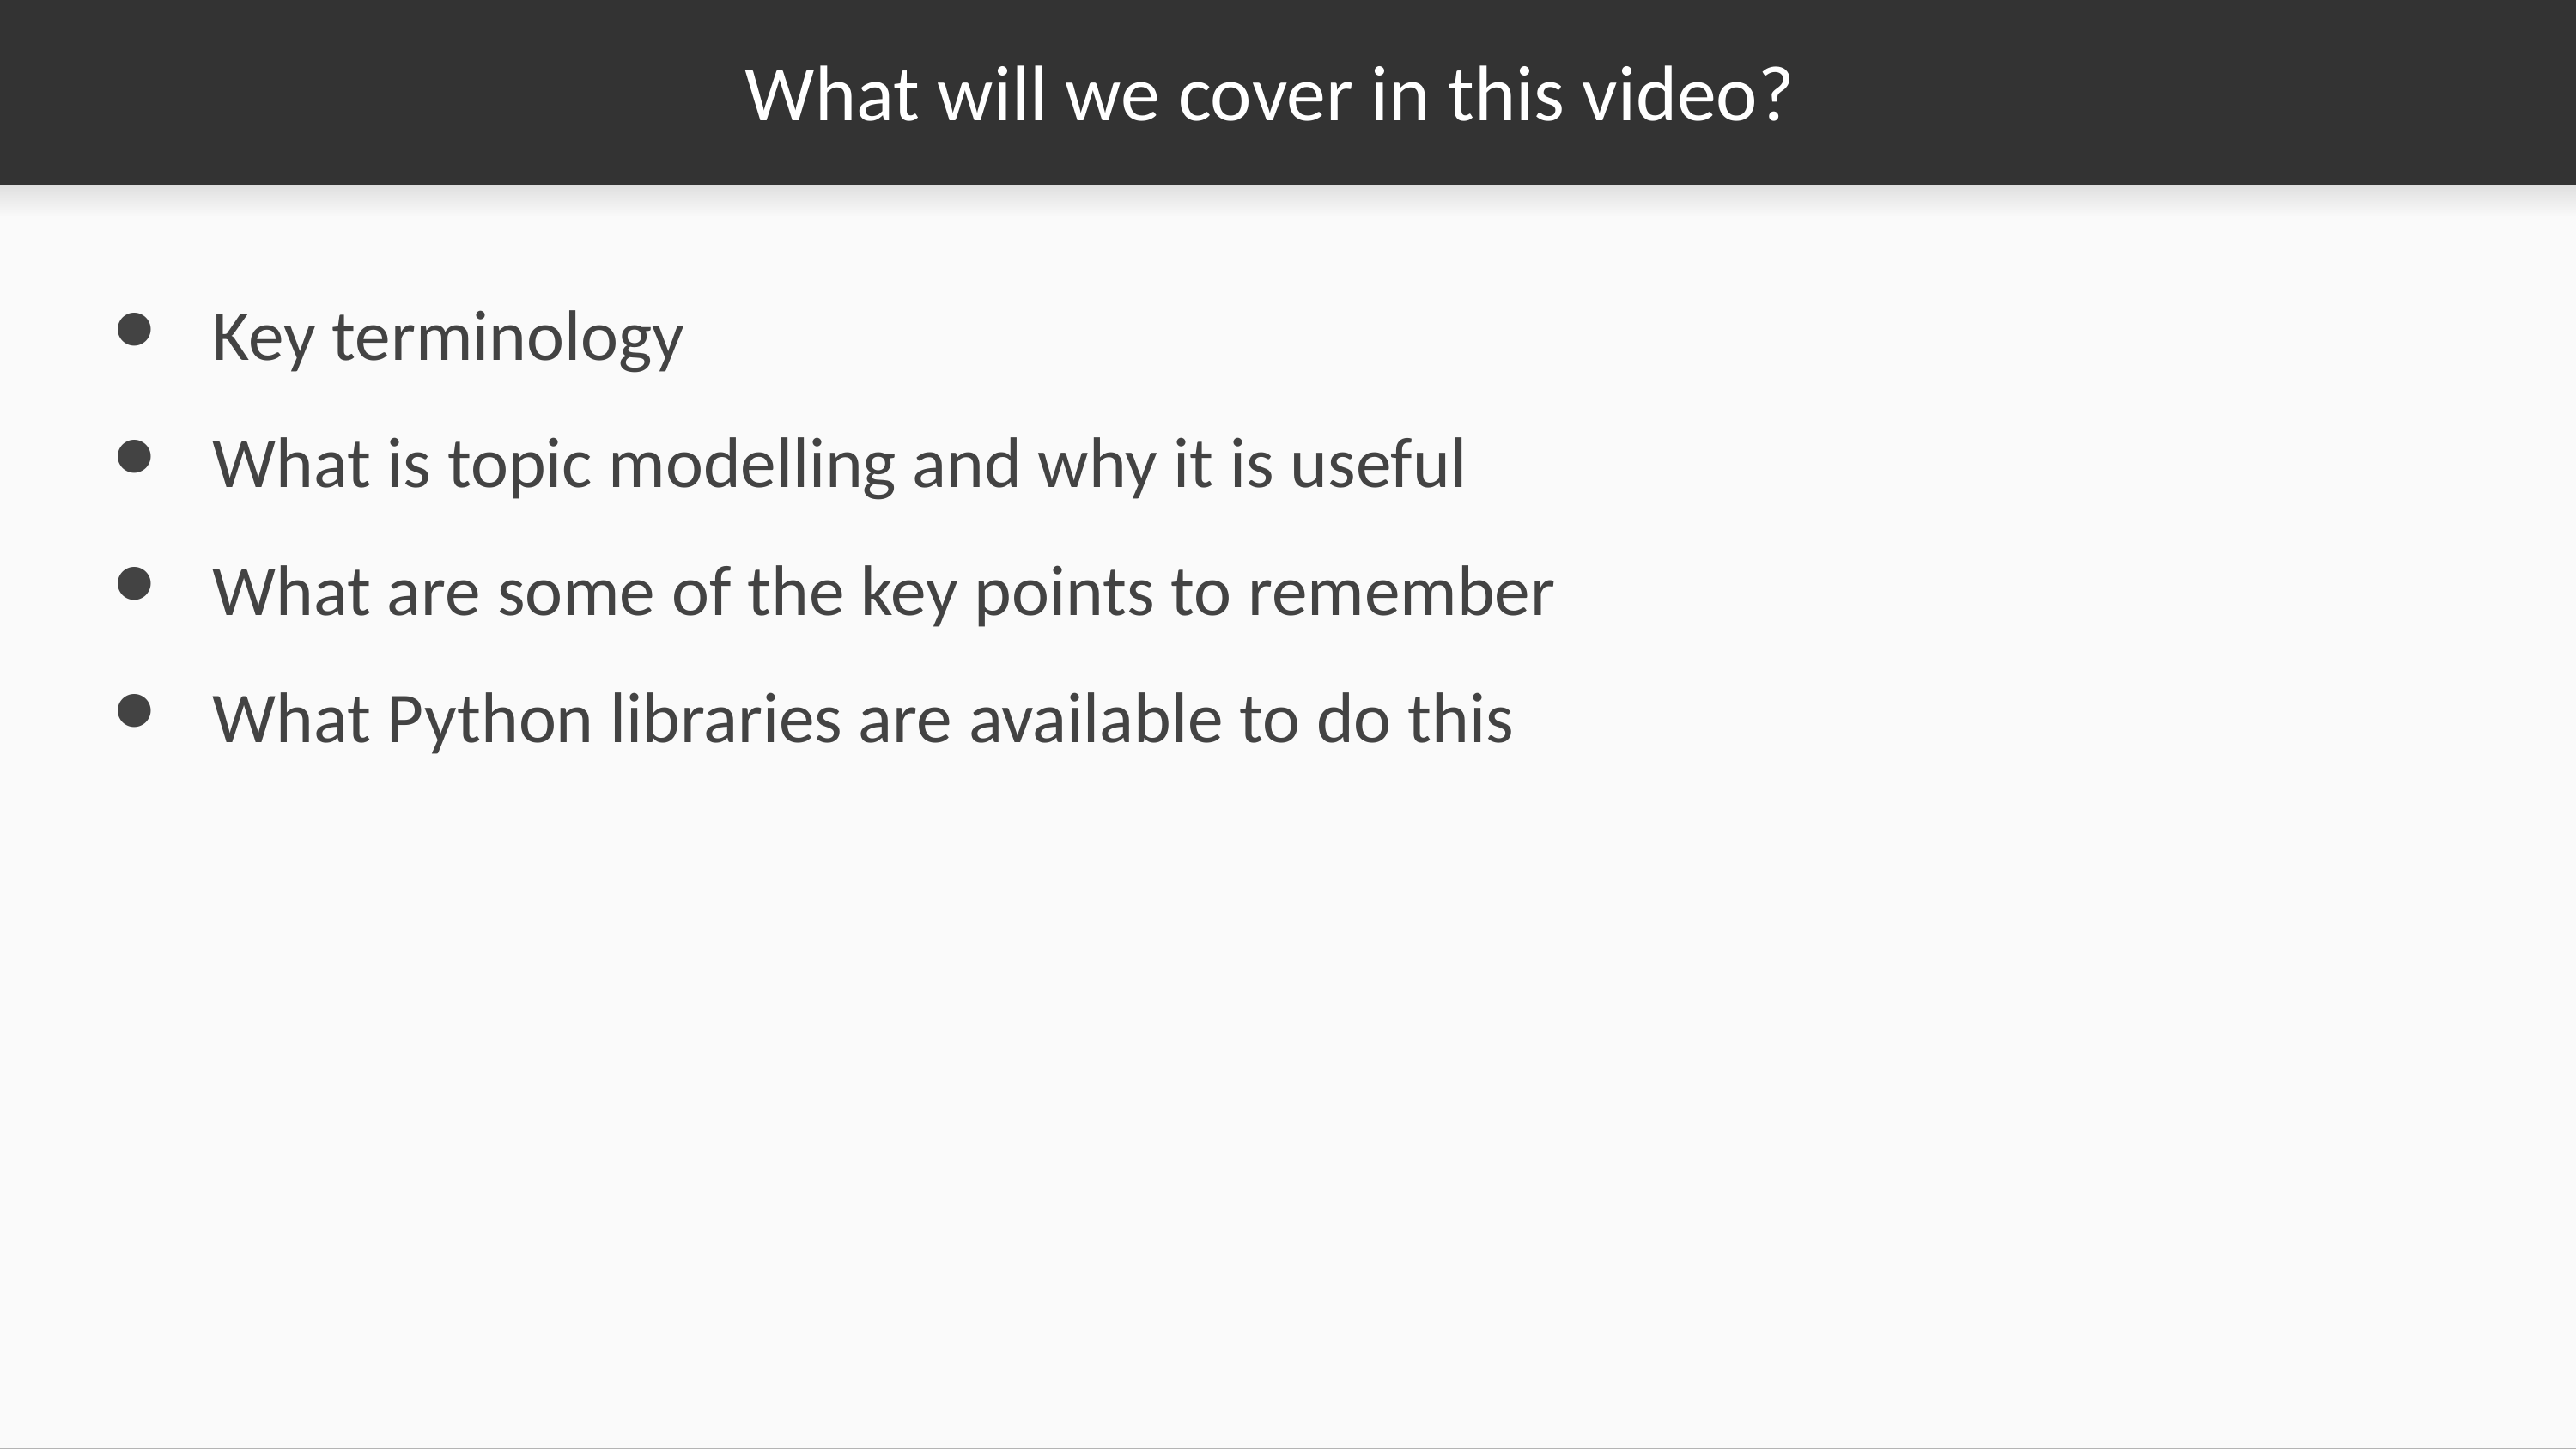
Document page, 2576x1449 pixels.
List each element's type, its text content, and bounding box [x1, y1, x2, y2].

list Key terminology What is topic modelling and why it is useful What are some of the key points to remember What Python libraries are available to do this [58, 250, 2515, 1384]
title What will we cover in this video? [27, 4, 2515, 174]
